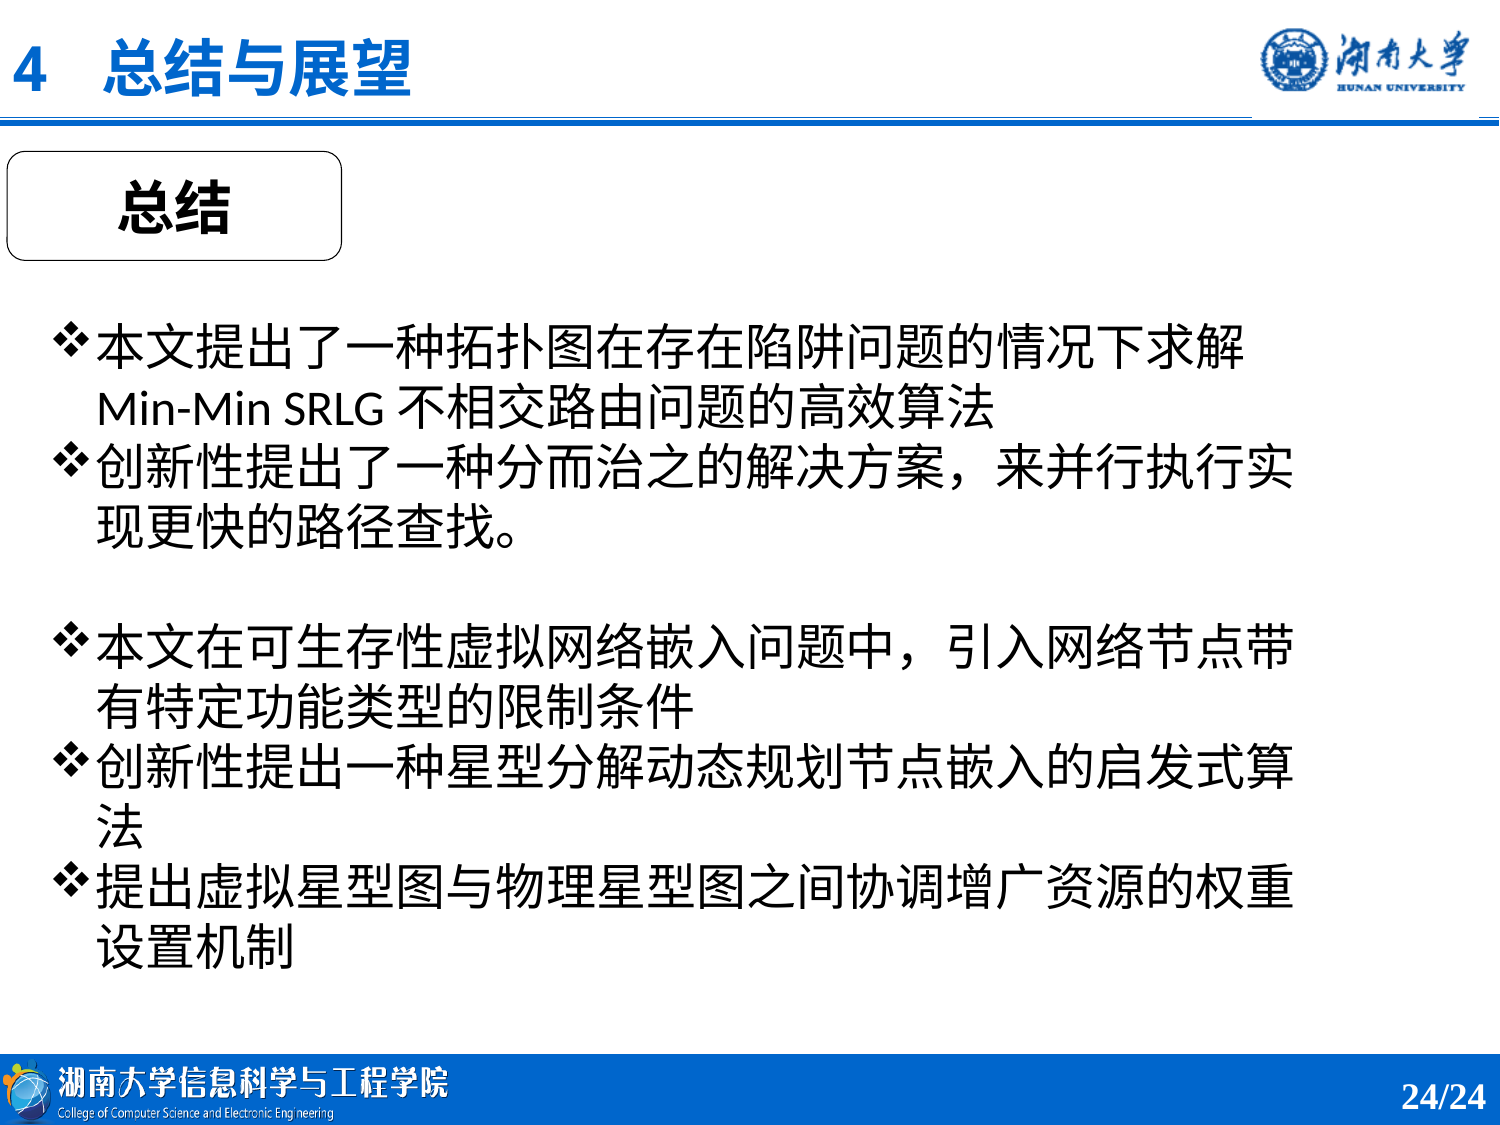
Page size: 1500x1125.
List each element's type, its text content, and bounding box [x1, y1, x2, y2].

picture [0, 1054, 450, 1124]
text_box 24/24 [1386, 1064, 1500, 1125]
text_box 总结 [6, 150, 343, 261]
picture [1252, 3, 1479, 118]
text_box 4 总结与展望 [0, 21, 429, 112]
text_box 本文提出了一种拓扑图在存在陷阱问题的情况下求解Min-Min SRLG不相交路由问题的高效算法 创新性提出了一种分而治之的解决方案，来并行执行实现更快的路径查找。 本文在可生存性虚拟网络嵌入问题中，引入网络节点带有特定功能类型的限制条件 创新性提出一种星型分解动态规划节点嵌入的启发式算法 提出虚拟星型图与物理星型图之间协调增广资源的权重设置机制 [34, 308, 1341, 984]
